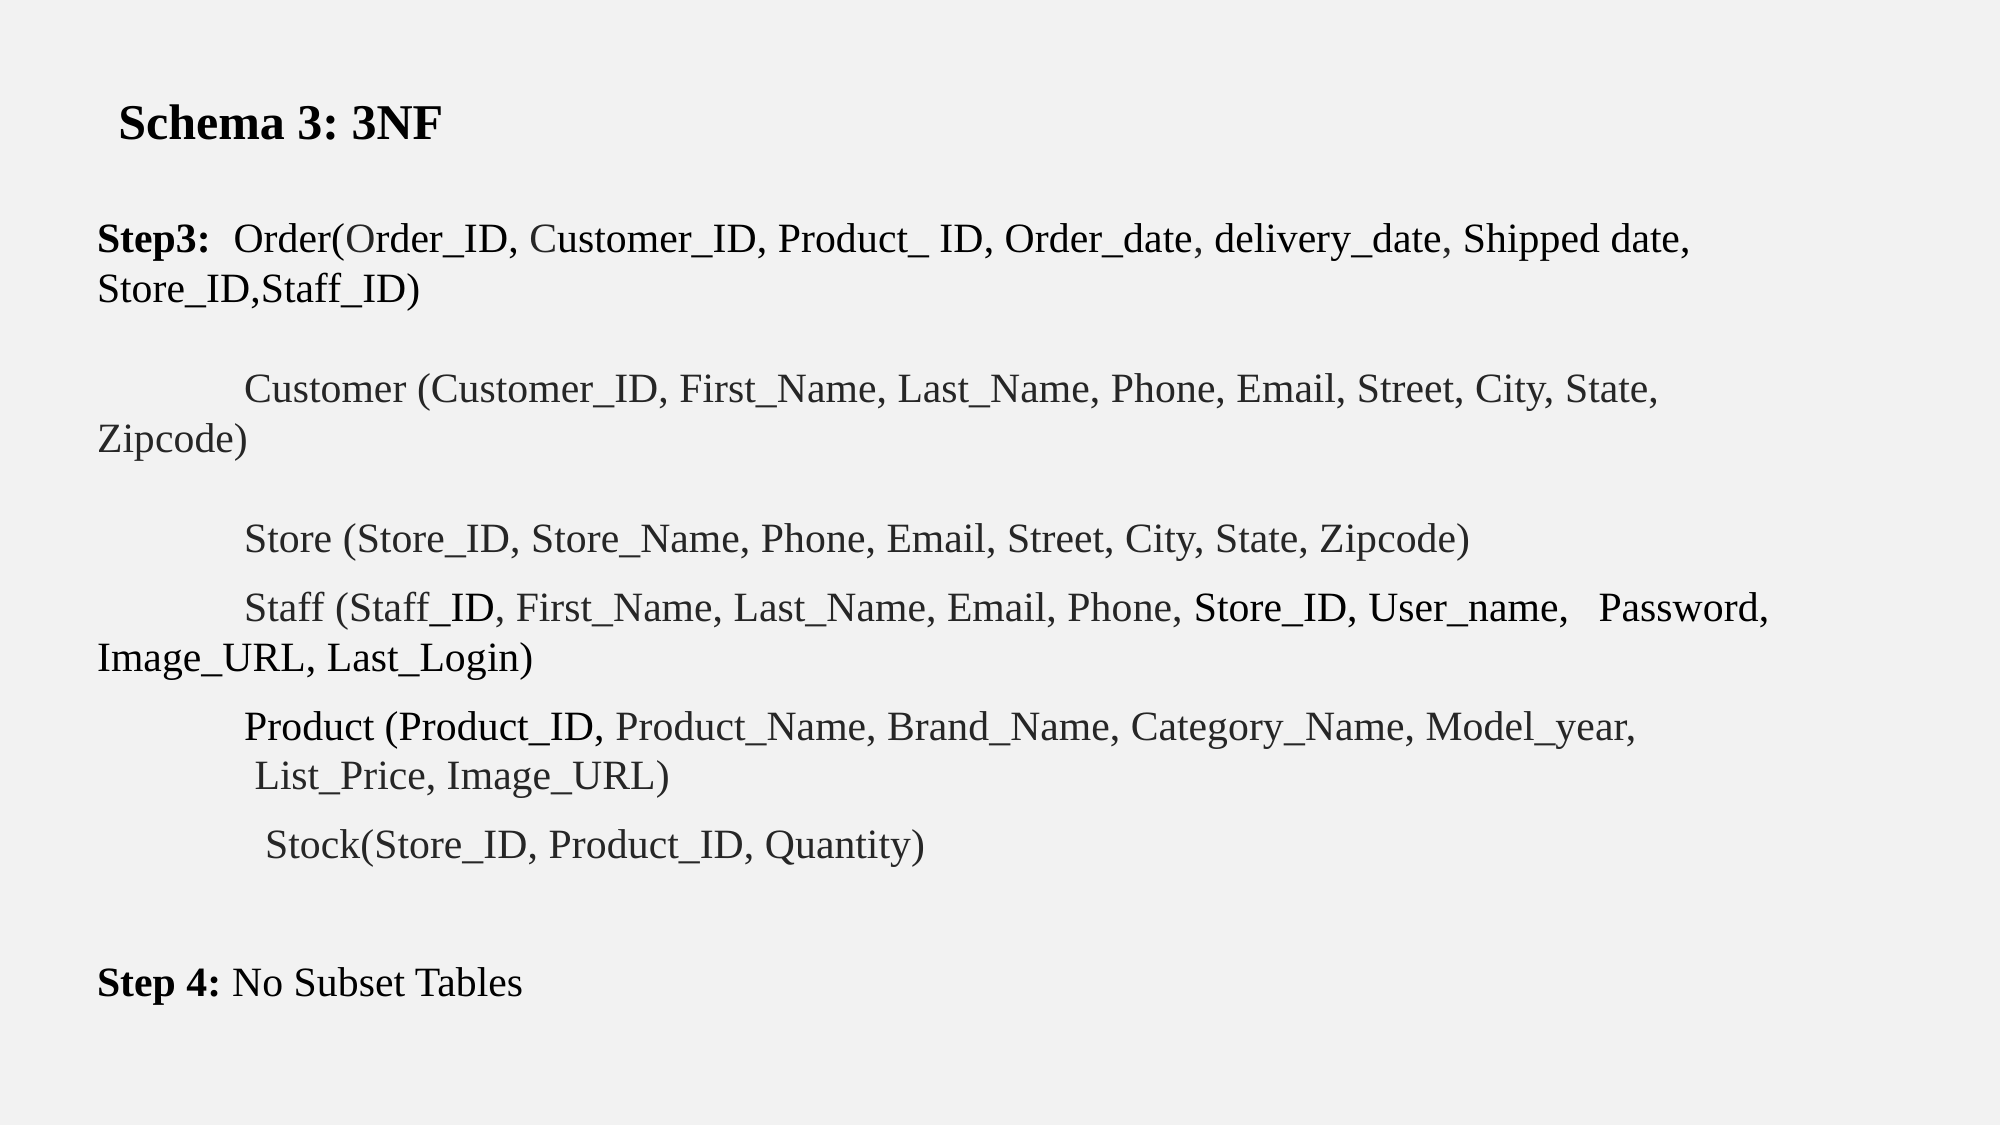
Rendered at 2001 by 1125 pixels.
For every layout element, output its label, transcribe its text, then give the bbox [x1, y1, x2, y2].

text_box Schema 3: 3NF [103, 82, 459, 202]
list Step3: Order(Order_ID, Customer_ID, Product_ ID, Order_date, delivery_date, Shipped date, Store_ID,Staff_ID) Customer (Customer_ID, First_Name, Last_Name, Phone, Email, Street, City, State, Zipcode) Store (Store_ID, Store_Name, Phone, Email, Street, City, State, Zipcode) Staff (Staff_ID, First_Name, Last_Name, Email, Phone, Store_ID, User_name, Password, Image_URL, Last_Login) Product (Product_ID, Product_Name, Brand_Name, Category_Name, Model_year, List_Price, Image_URL) Stock(Store_ID, Product_ID, Quantity) Step 4: No Subset Tables [82, 203, 1815, 1020]
